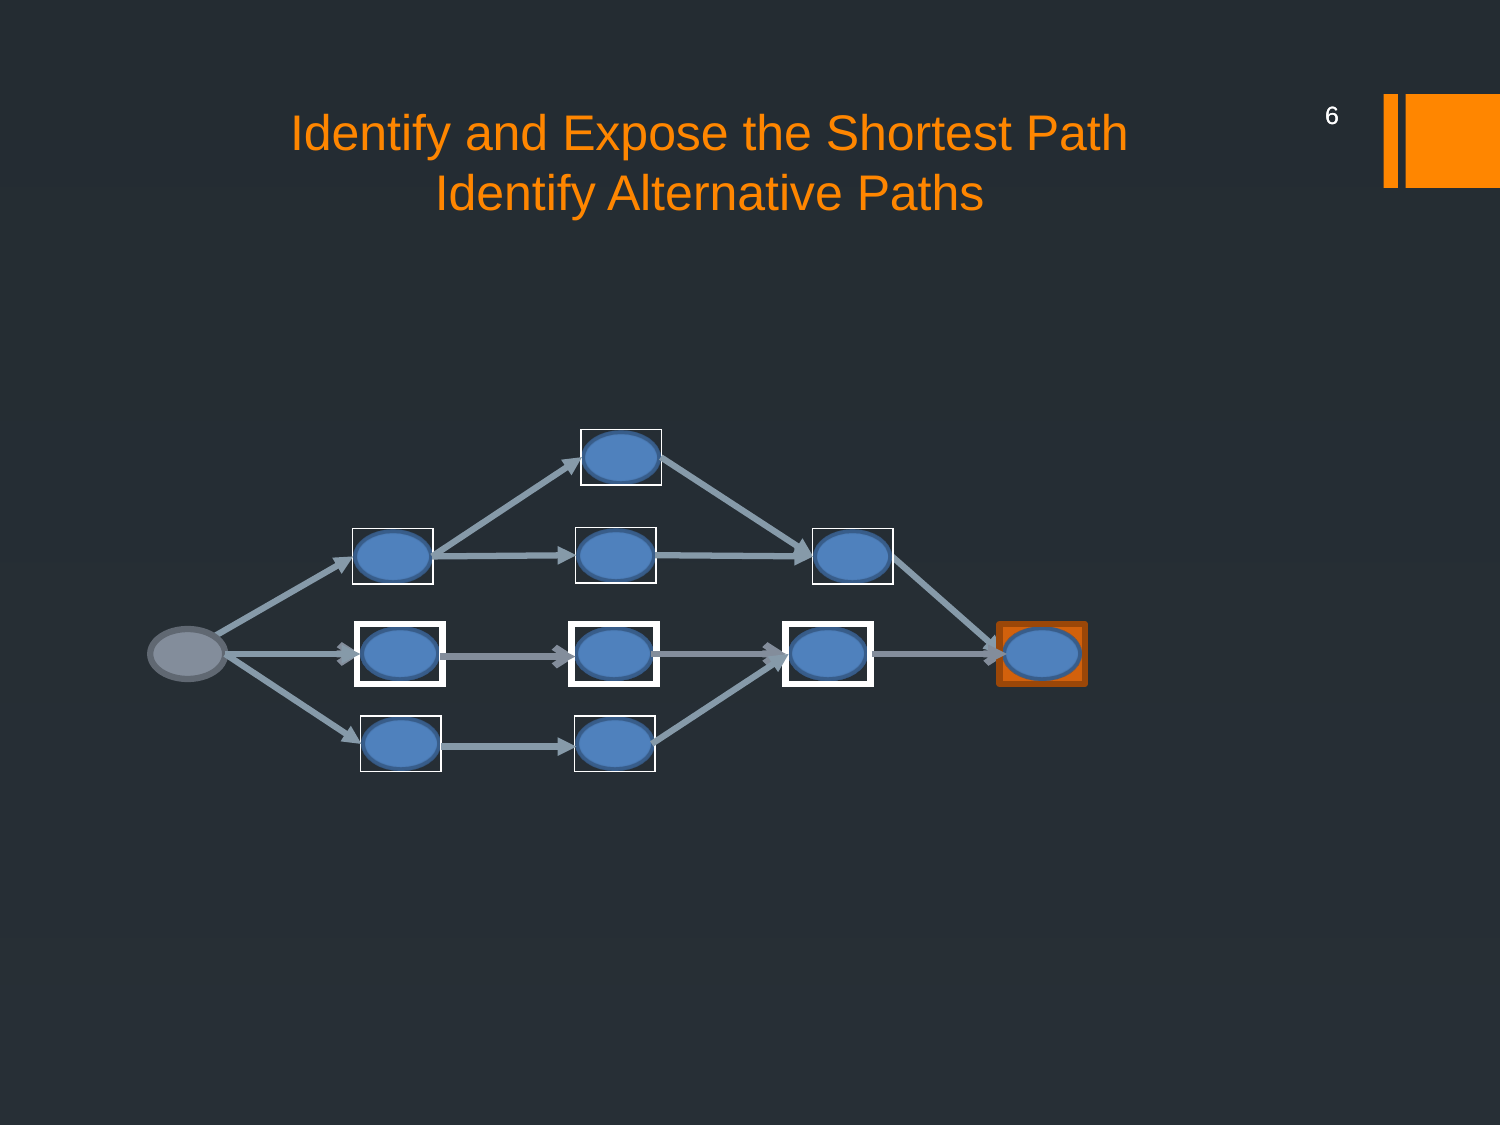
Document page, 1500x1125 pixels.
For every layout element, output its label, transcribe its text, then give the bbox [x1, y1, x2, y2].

text_box [148, 627, 227, 681]
picture [581, 429, 662, 485]
picture [359, 626, 440, 682]
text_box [224, 653, 362, 745]
picture [788, 626, 868, 682]
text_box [651, 653, 790, 745]
picture [575, 527, 656, 583]
text_box Identify and Expose the Shortest Path Identify Alternative Paths [184, 87, 1236, 349]
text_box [891, 555, 1004, 653]
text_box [660, 456, 814, 554]
picture [812, 528, 893, 584]
text_box 6 [1236, 89, 1355, 140]
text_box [213, 555, 354, 637]
picture [352, 528, 433, 584]
picture [574, 716, 655, 772]
picture [573, 626, 654, 682]
picture [1002, 626, 1083, 682]
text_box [431, 456, 583, 557]
picture [360, 716, 441, 772]
